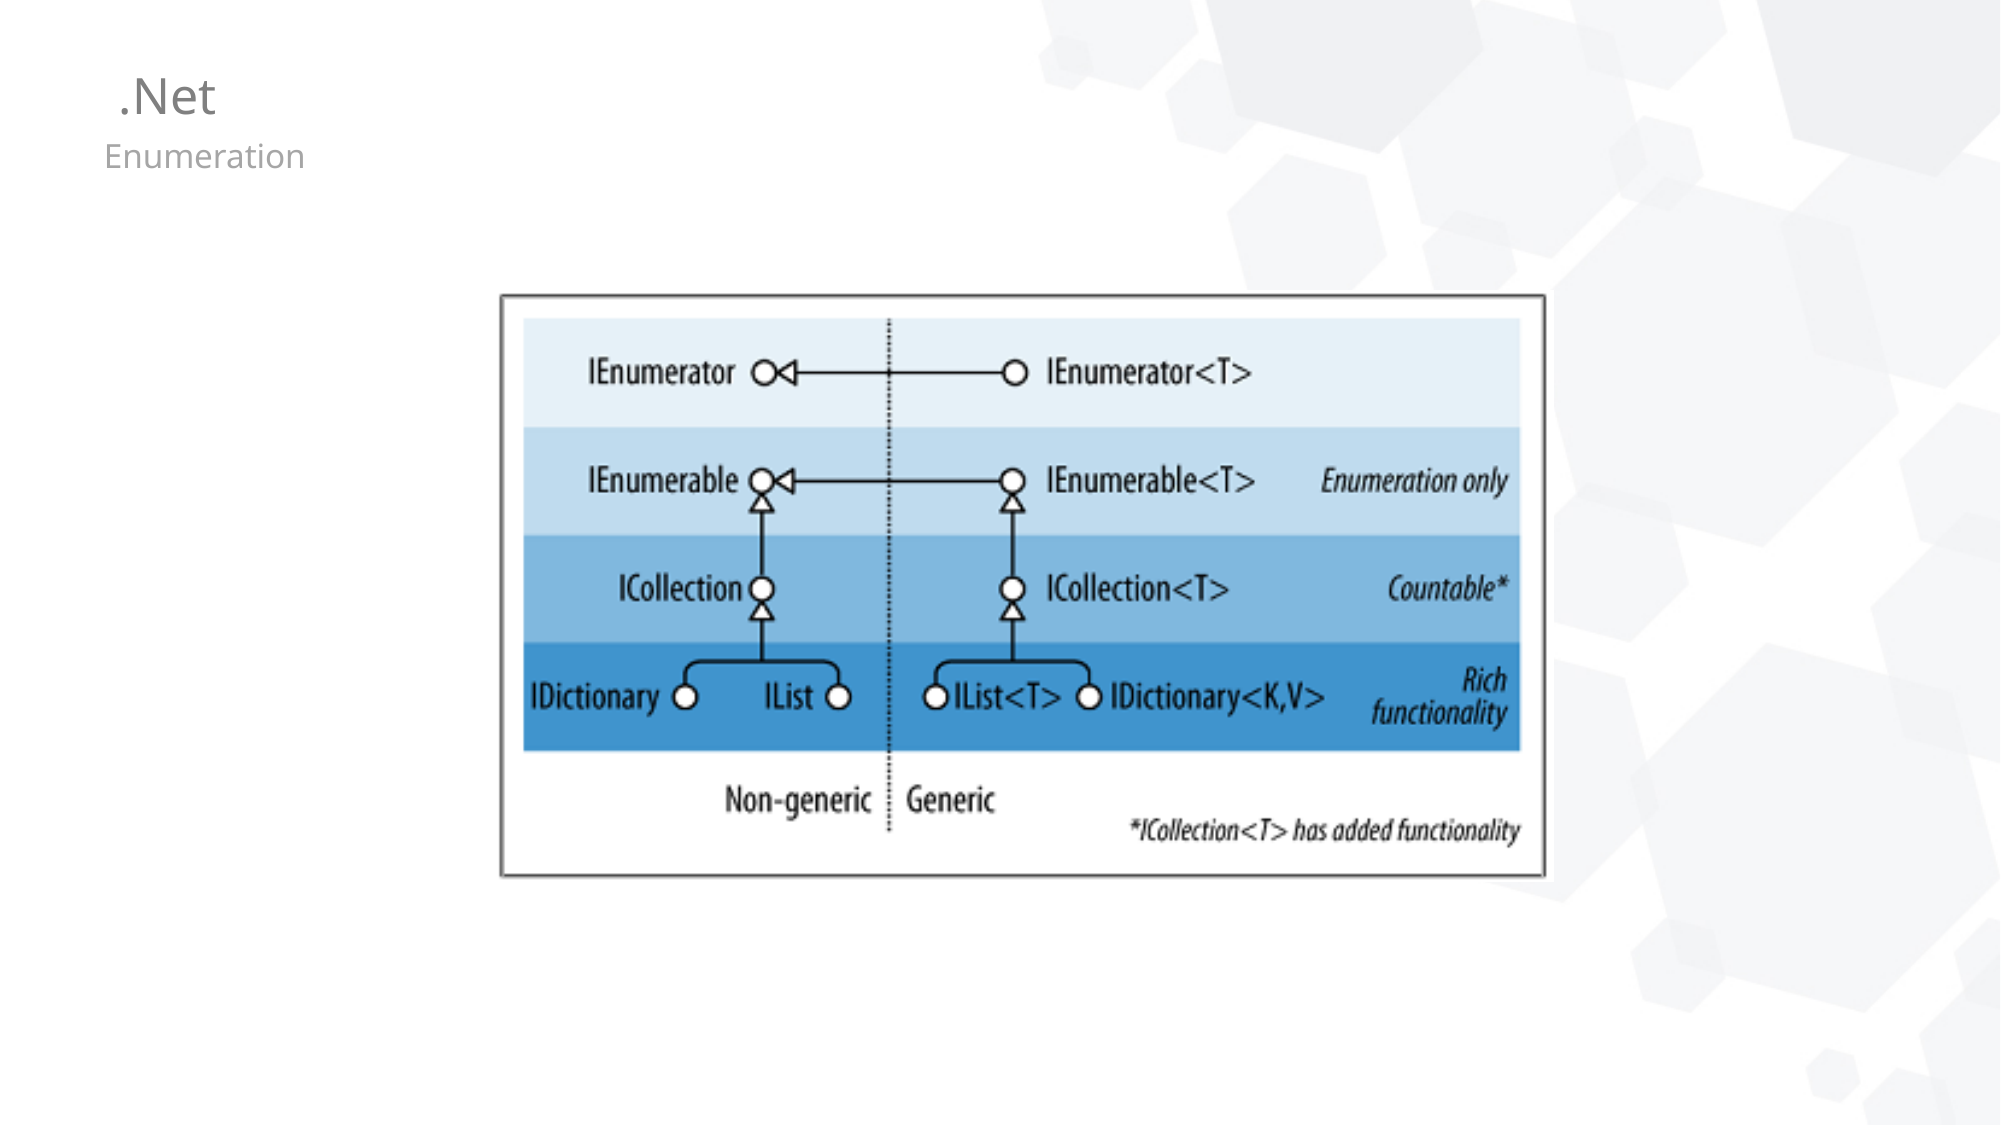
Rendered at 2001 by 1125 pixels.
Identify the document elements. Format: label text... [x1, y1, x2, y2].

picture [0, 0, 2001, 1125]
title .Net [103, 56, 1952, 106]
list Enumeration [103, 135, 1952, 173]
